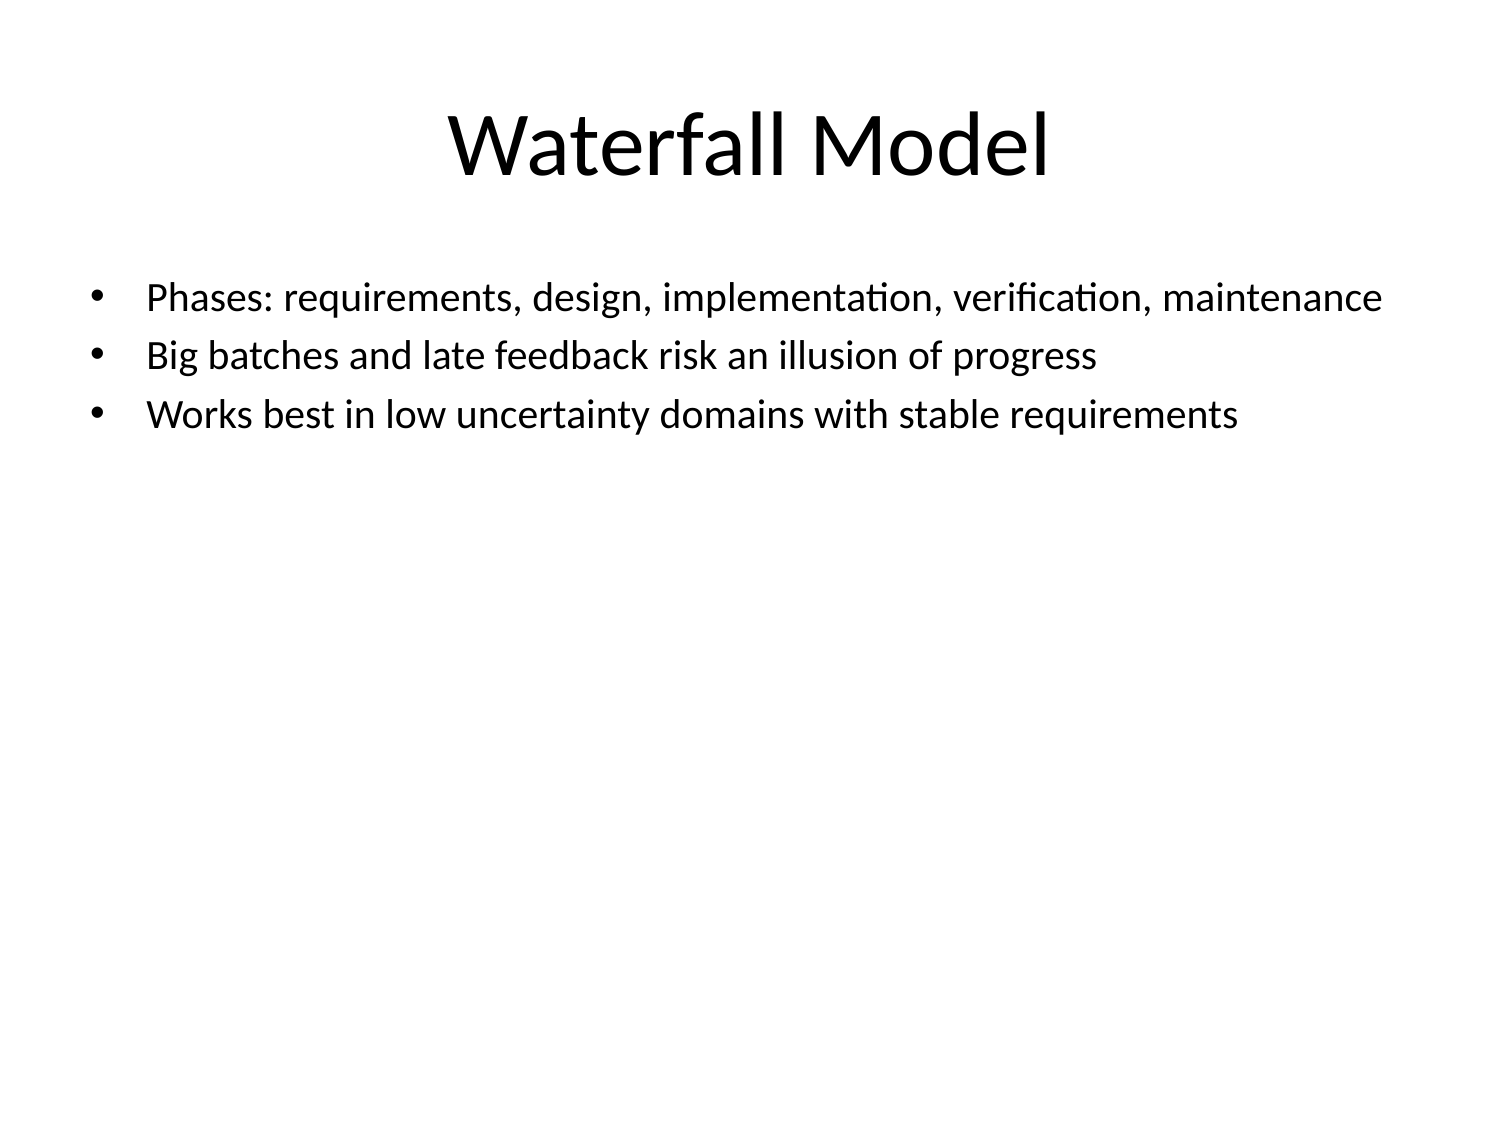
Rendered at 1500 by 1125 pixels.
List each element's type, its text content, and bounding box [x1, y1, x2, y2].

title Waterfall Model [75, 45, 1425, 233]
list Phases: requirements, design, implementation, verification, maintenance Big batches and late feedback risk an illusion of progress Works best in low uncertainty domains with stable requirements [75, 262, 1425, 1005]
